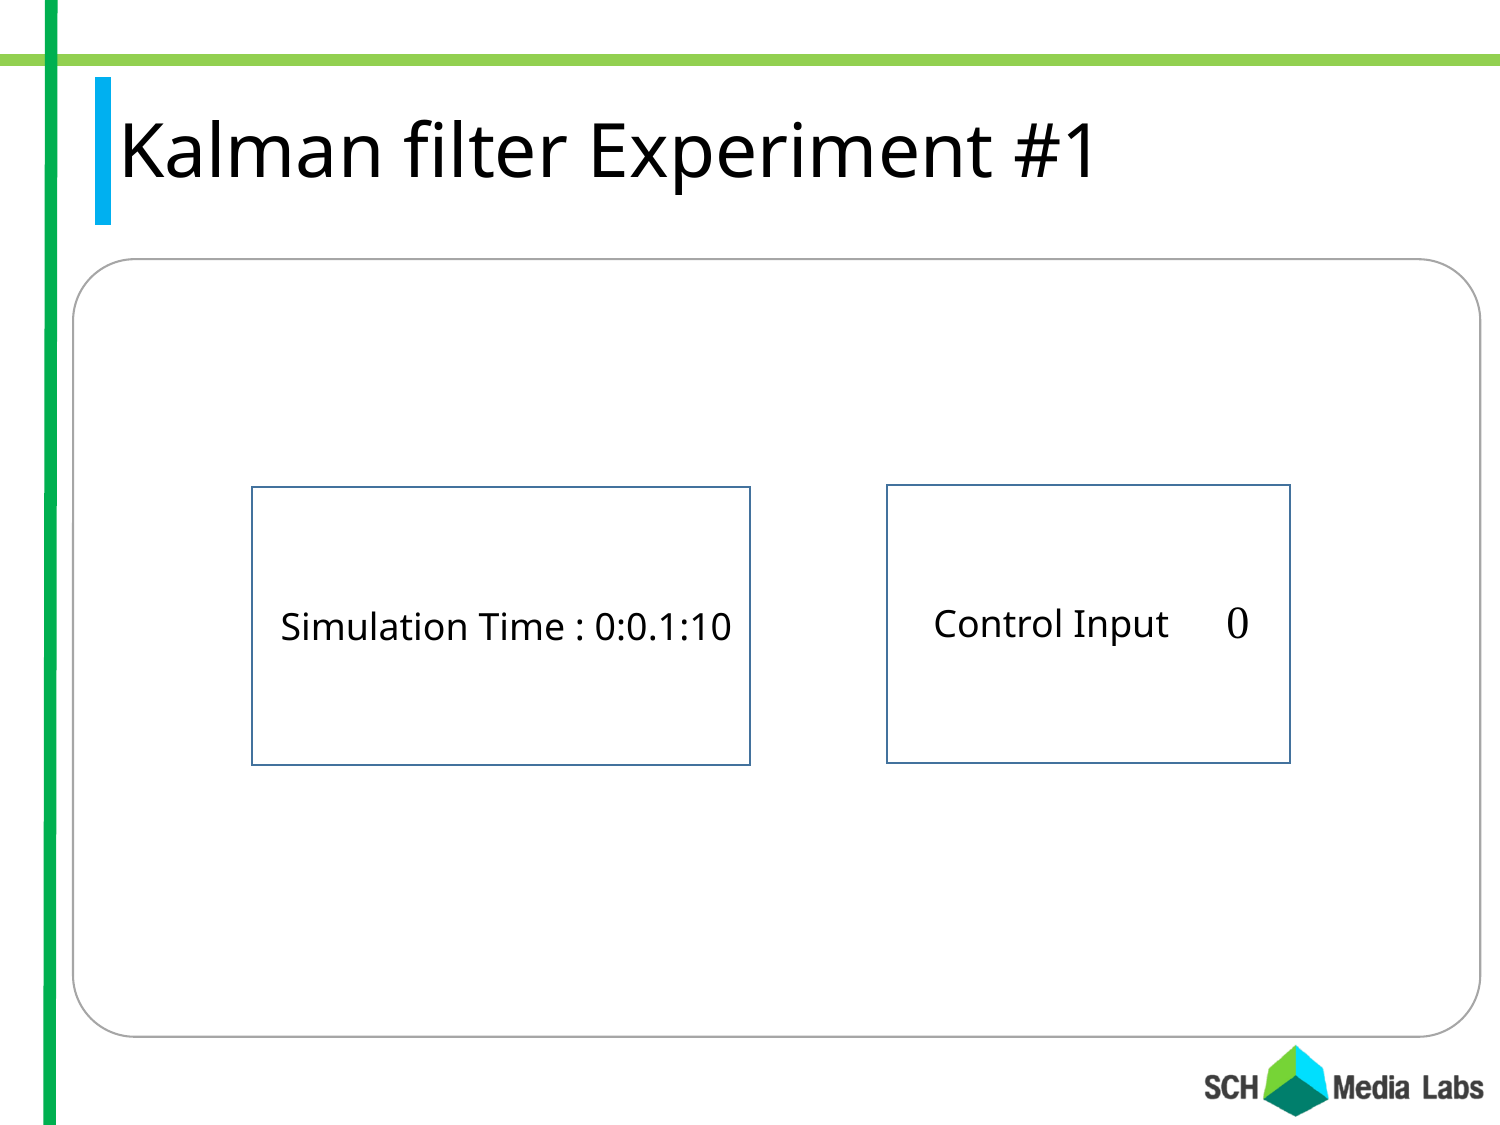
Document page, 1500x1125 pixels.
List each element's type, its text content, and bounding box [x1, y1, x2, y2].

text_box [251, 486, 751, 766]
text_box Simulation Time : 0:0.1:10 [751, 595, 761, 656]
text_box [1220, 595, 1259, 650]
text_box [886, 484, 1291, 764]
picture [1186, 1038, 1500, 1125]
title Kalman filter Experiment #1 [103, 71, 1397, 236]
